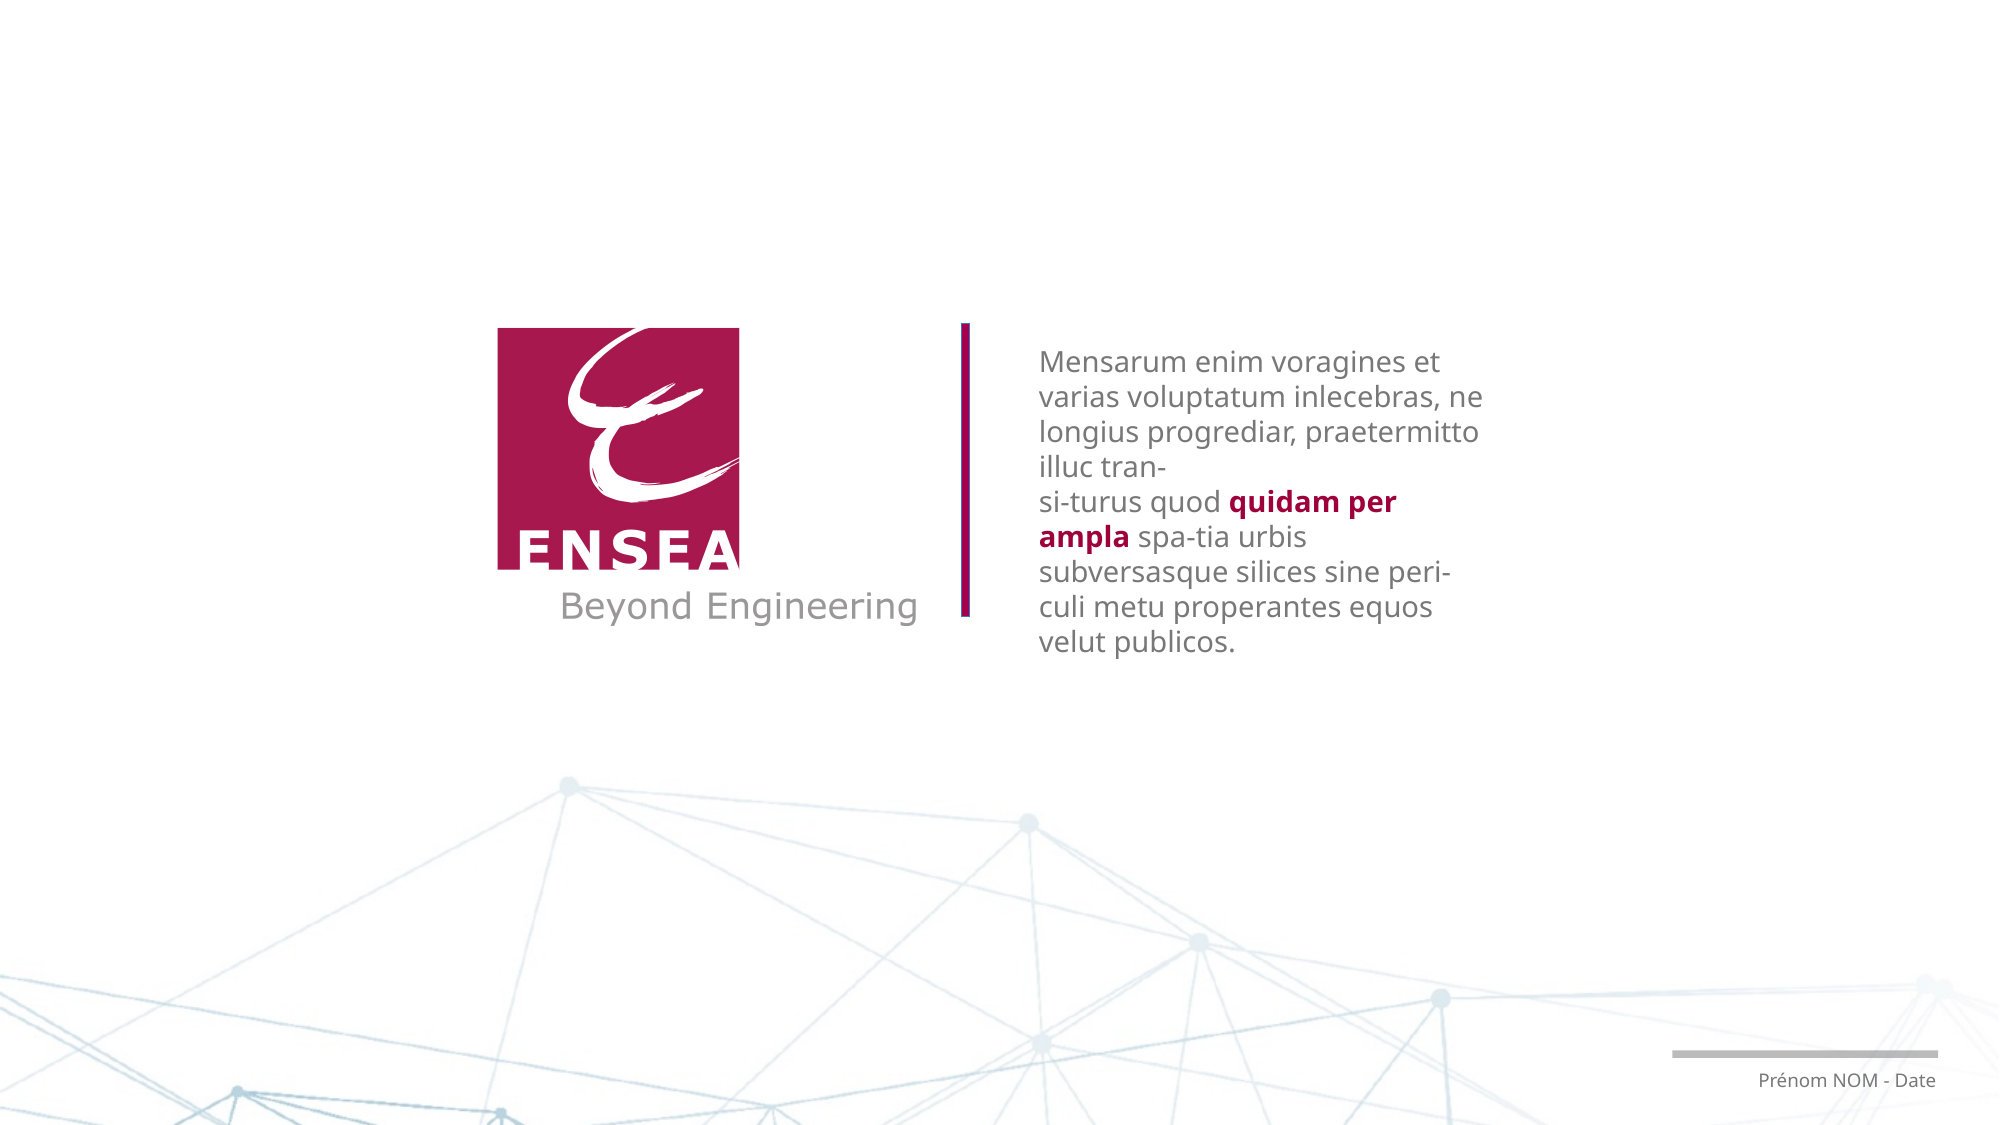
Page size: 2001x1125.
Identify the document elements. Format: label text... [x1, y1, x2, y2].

text_box Mensarum enim voragines et varias voluptatum inlecebras, ne longius progrediar, praetermitto illuc tran- si-turus quod quidam per ampla spa-tia urbis subversasque silices sine peri-culi metu properantes equos velut publicos. [1023, 335, 1507, 666]
picture [481, 310, 936, 645]
text_box [1672, 1050, 1939, 1058]
text_box Prénom NOM - Date [1468, 1061, 1951, 1099]
text_box [961, 323, 970, 617]
picture [0, 663, 1999, 1125]
